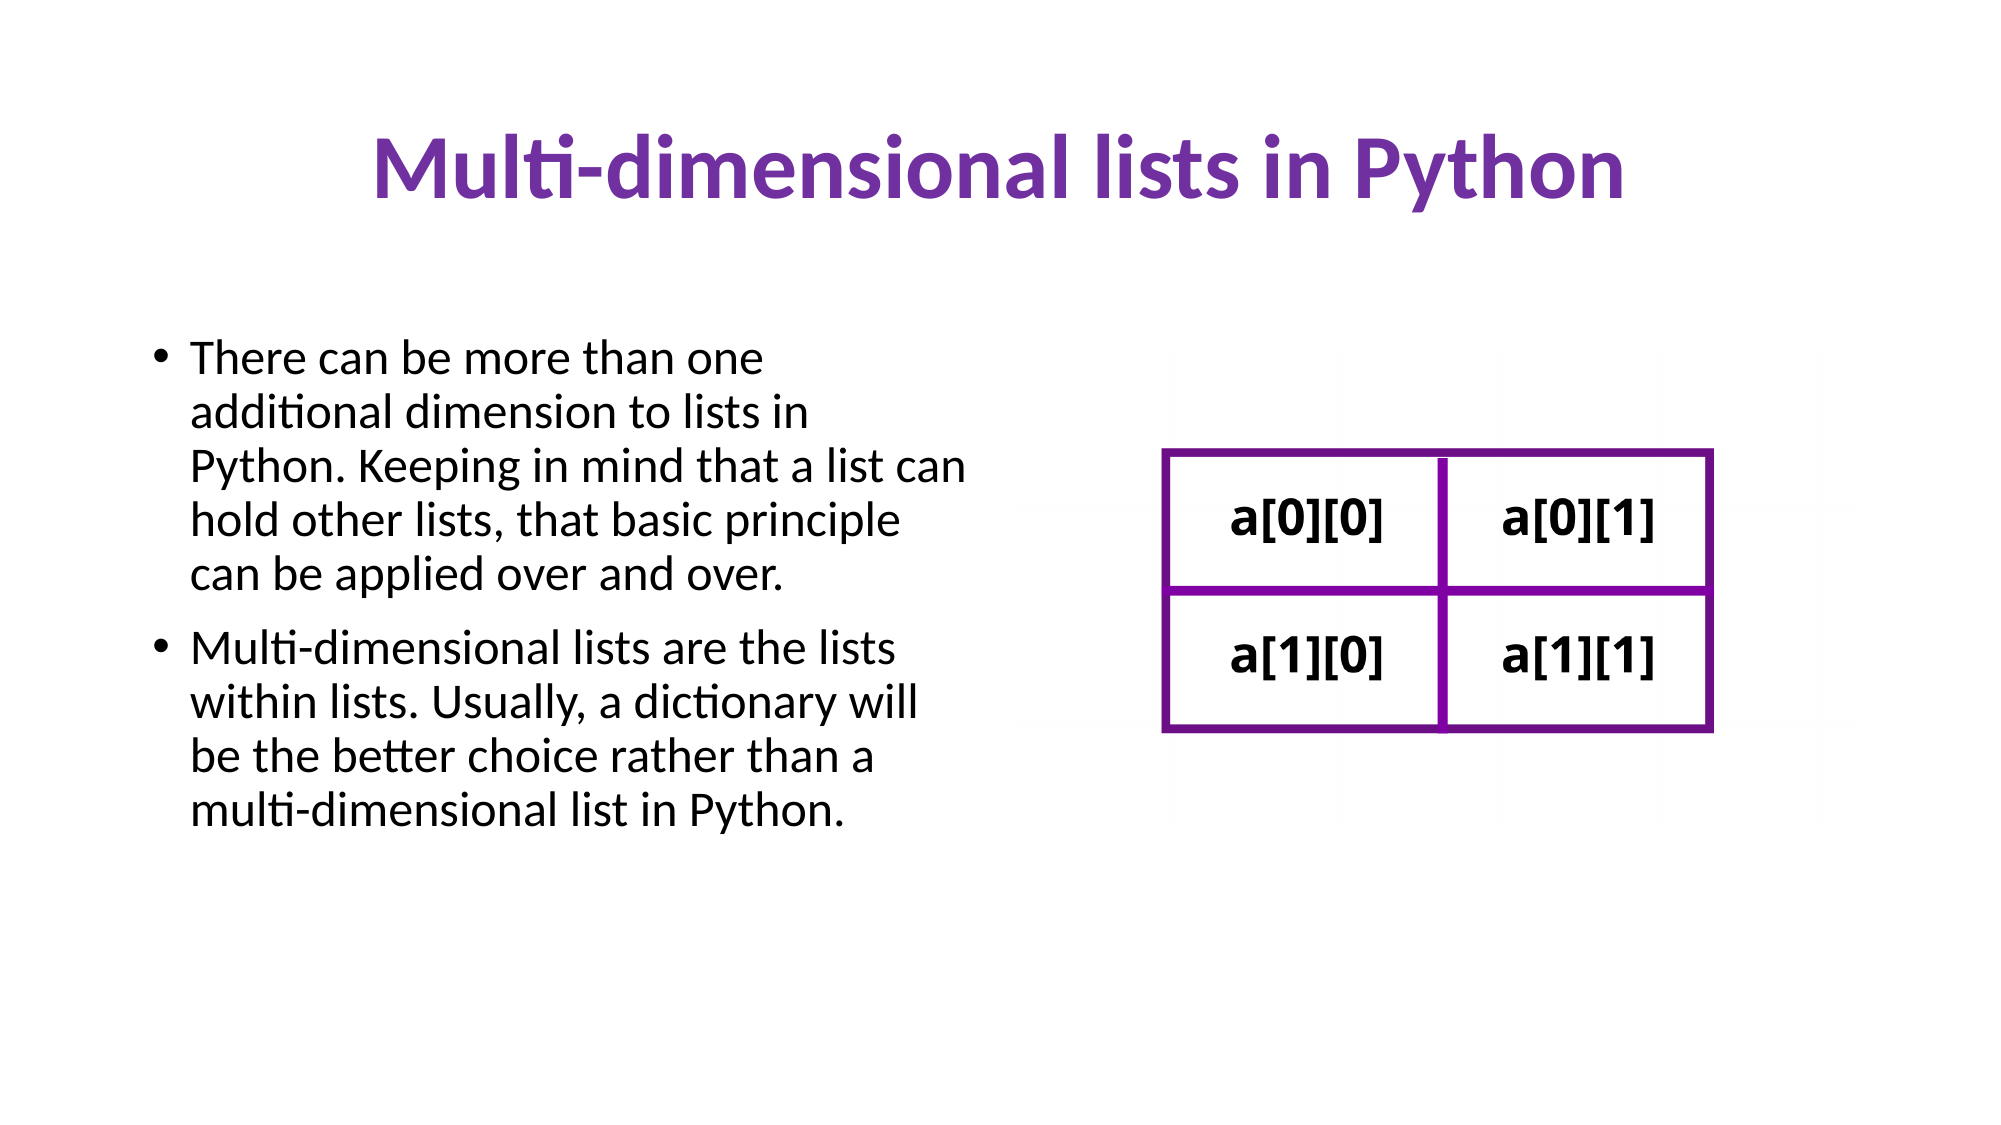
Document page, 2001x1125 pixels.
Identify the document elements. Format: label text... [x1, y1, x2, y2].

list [1012, 351, 1863, 830]
title Multi-dimensional lists in Python [137, 59, 1863, 278]
list There can be more than one additional dimension to lists in Python. Keeping in mind that a list can hold other lists, that basic principle can be applied over and over. Multi-dimensional lists are the lists within lists. Usually, a dictionary will be the better choice rather than a multi-dimensional list in Python. [137, 323, 988, 1014]
